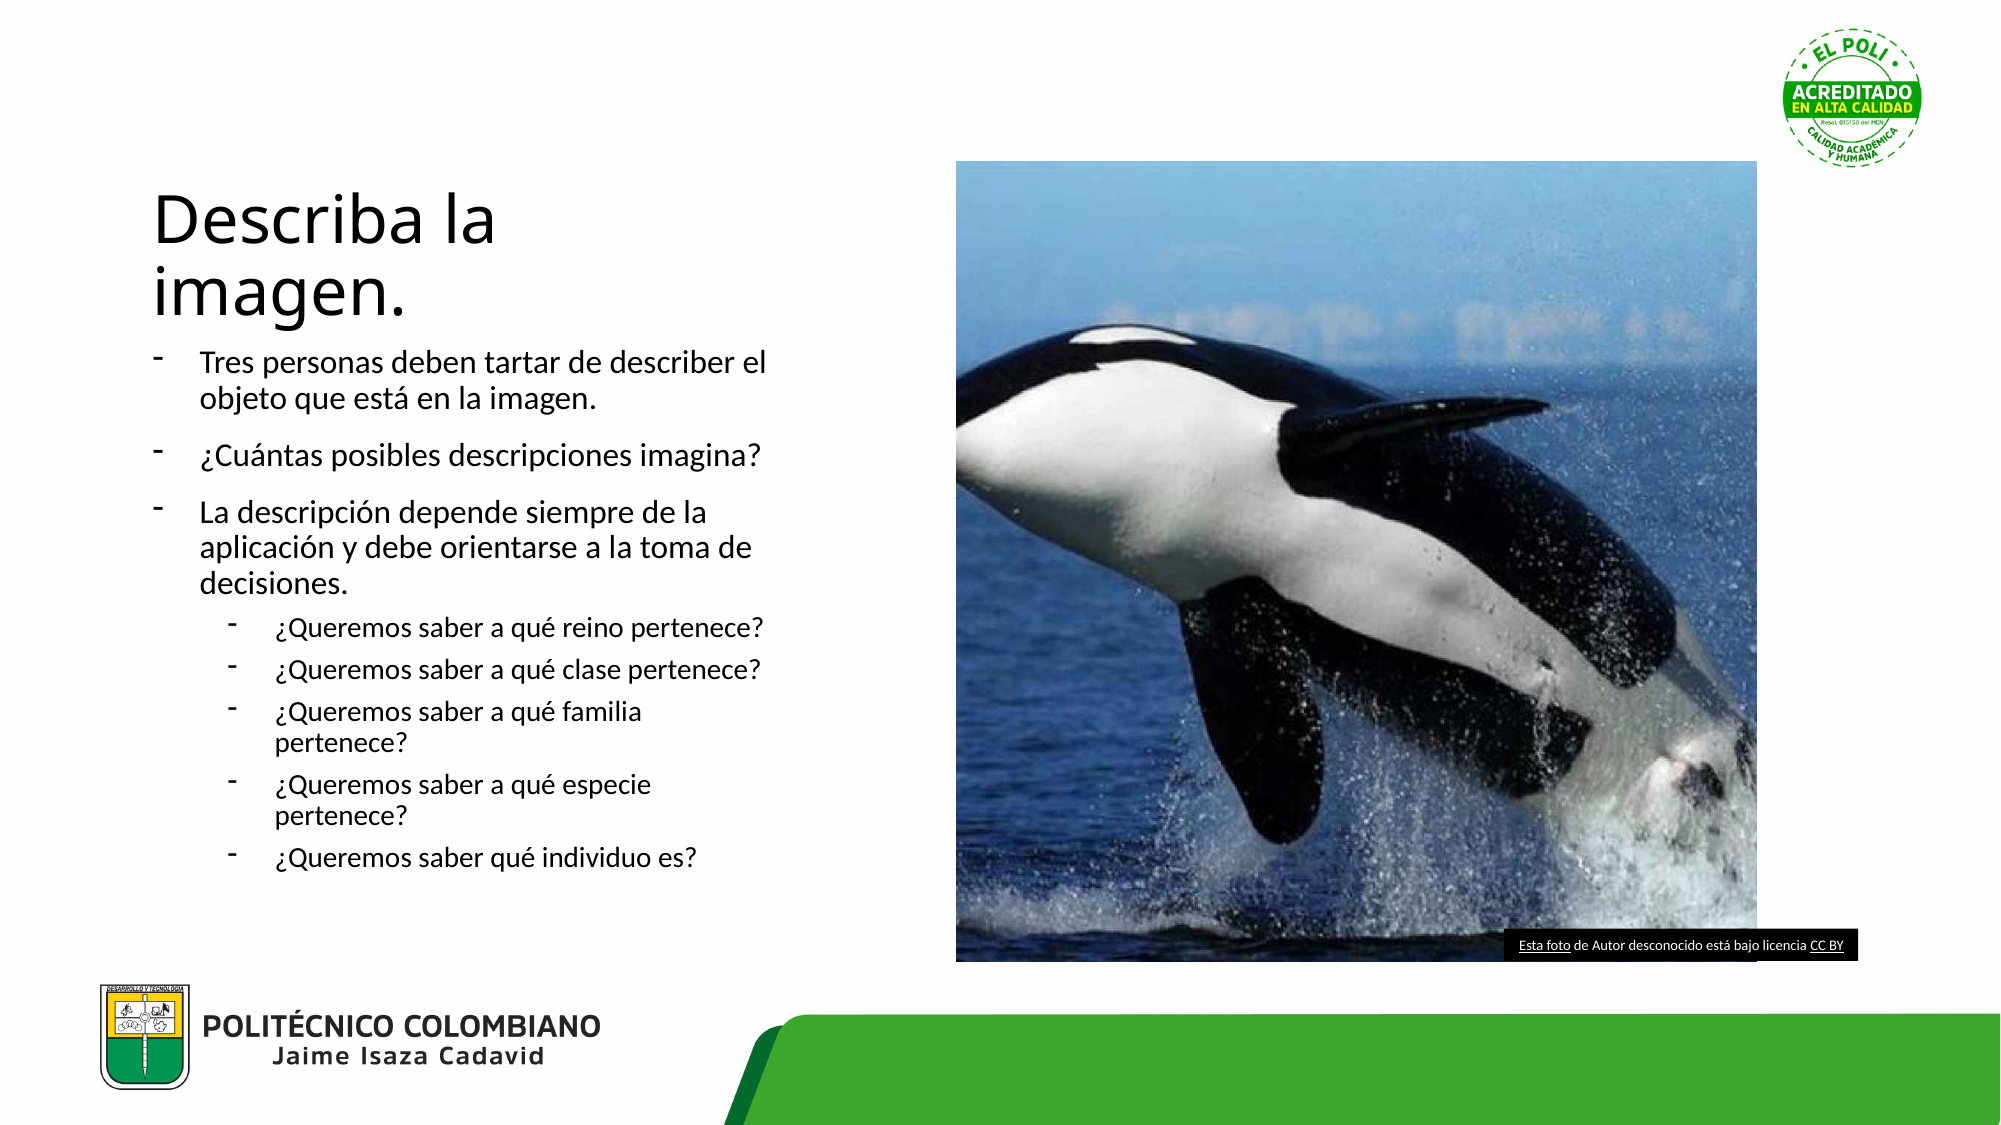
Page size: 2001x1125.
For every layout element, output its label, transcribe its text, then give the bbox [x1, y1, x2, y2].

picture [0, 0, 2001, 1125]
title Describa la imagen. [137, 75, 783, 337]
list Tres personas deben tartar de describer el objeto que está en la imagen. ¿Cuántas posibles descripciones imagina? La descripción depende siempre de la aplicación y debe orientarse a la toma de decisiones. ¿Queremos saber a qué reino pertenece? ¿Queremos saber a qué clase pertenece? ¿Queremos saber a qué familia pertenece? ¿Queremos saber a qué especie pertenece? ¿Queremos saber qué individuo es? [137, 337, 783, 963]
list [956, 161, 1757, 962]
text_box Esta foto de Autor desconocido está bajo licencia CC BY [1757, 928, 1859, 961]
